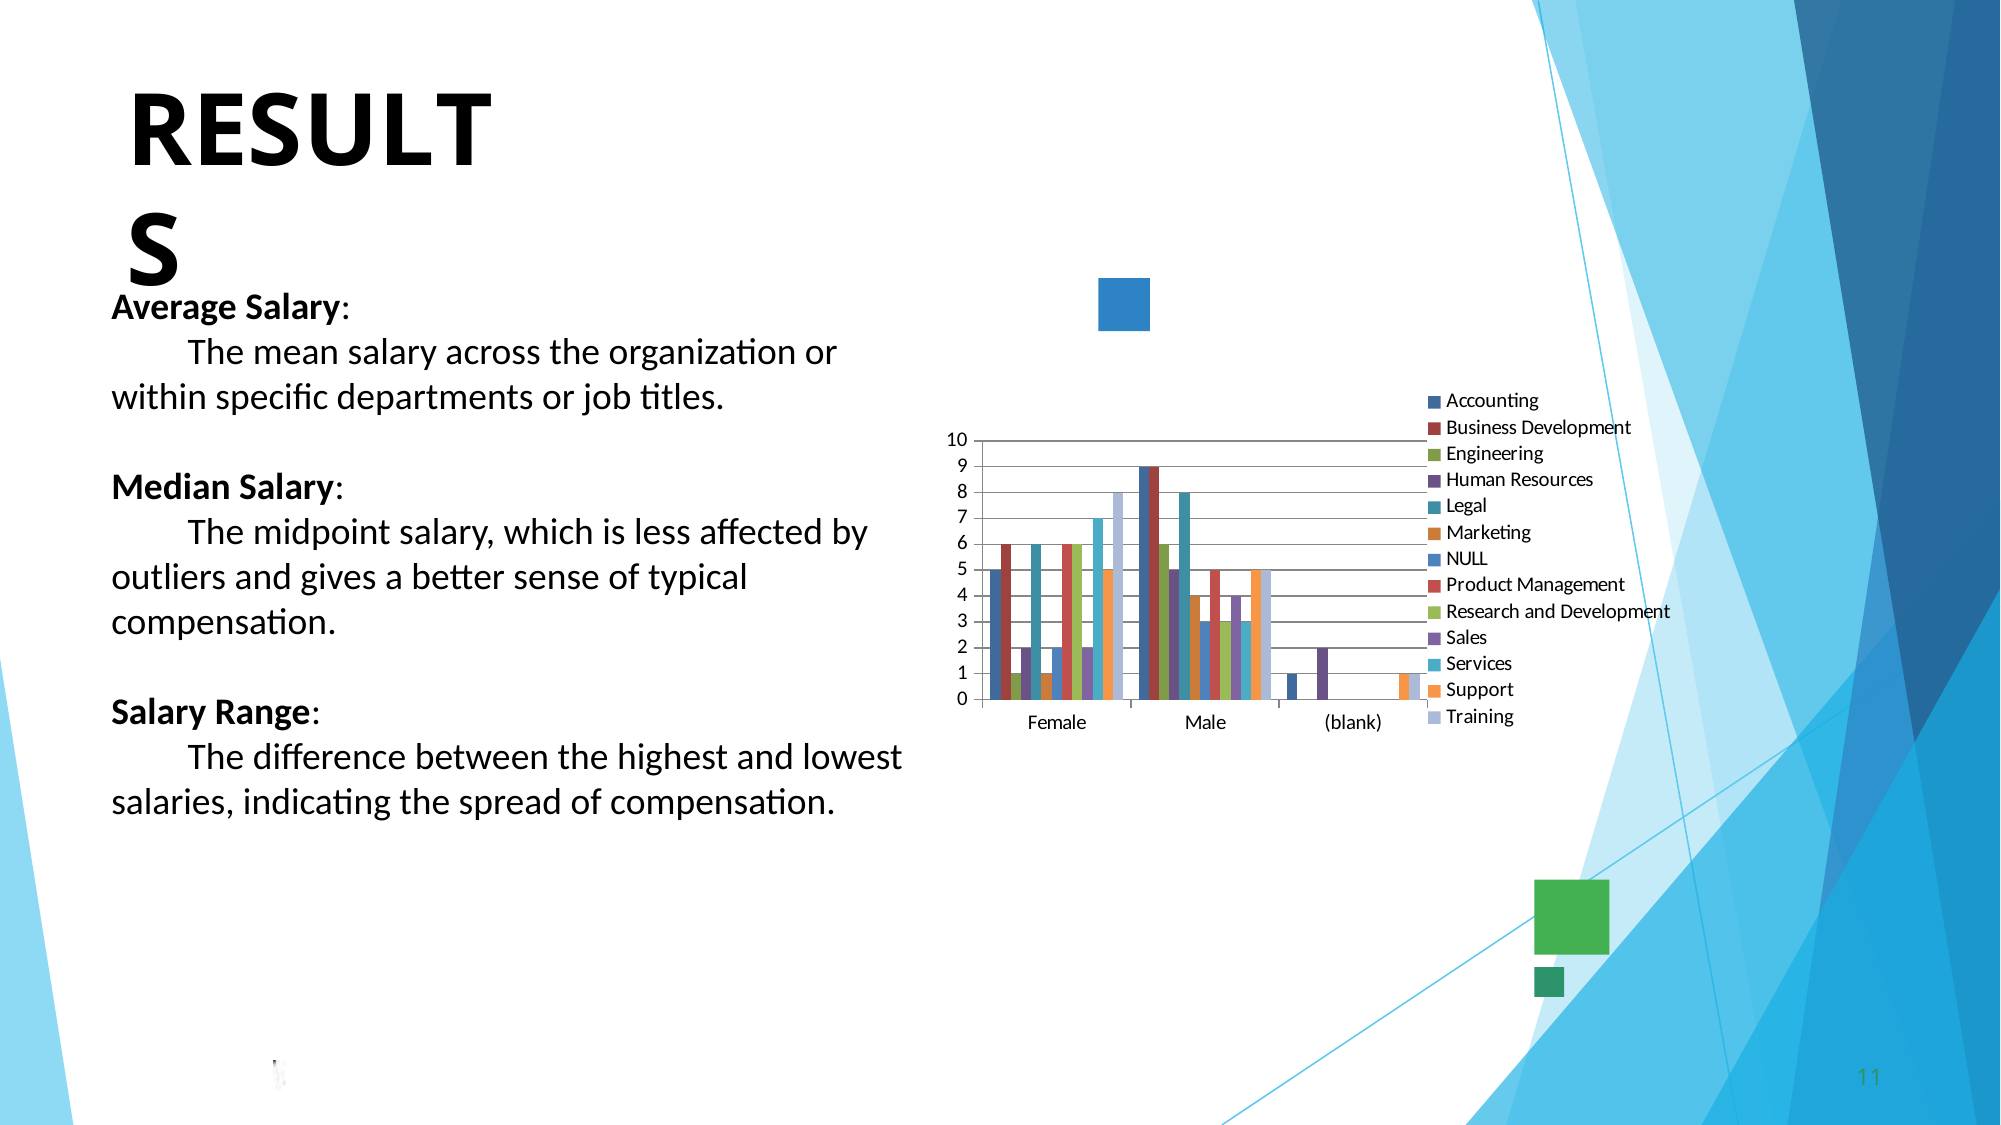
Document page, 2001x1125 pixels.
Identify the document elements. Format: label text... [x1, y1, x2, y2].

title RESULTS [123, 63, 524, 274]
picture [273, 1060, 287, 1091]
text_box 11 [1849, 1061, 1888, 1095]
text_box [1098, 278, 1150, 329]
text_box [1534, 967, 1565, 997]
text_box [1534, 879, 1610, 955]
text_box Average Salary: The mean salary across the organization or within specific departments or job titles. Median Salary: The midpoint salary, which is less affected by outliers and gives a better sense of typical compensation. Salary Range: The difference between the highest and lowest salaries, indicating the spread of compensation. [96, 274, 928, 830]
chart [924, 330, 1690, 790]
